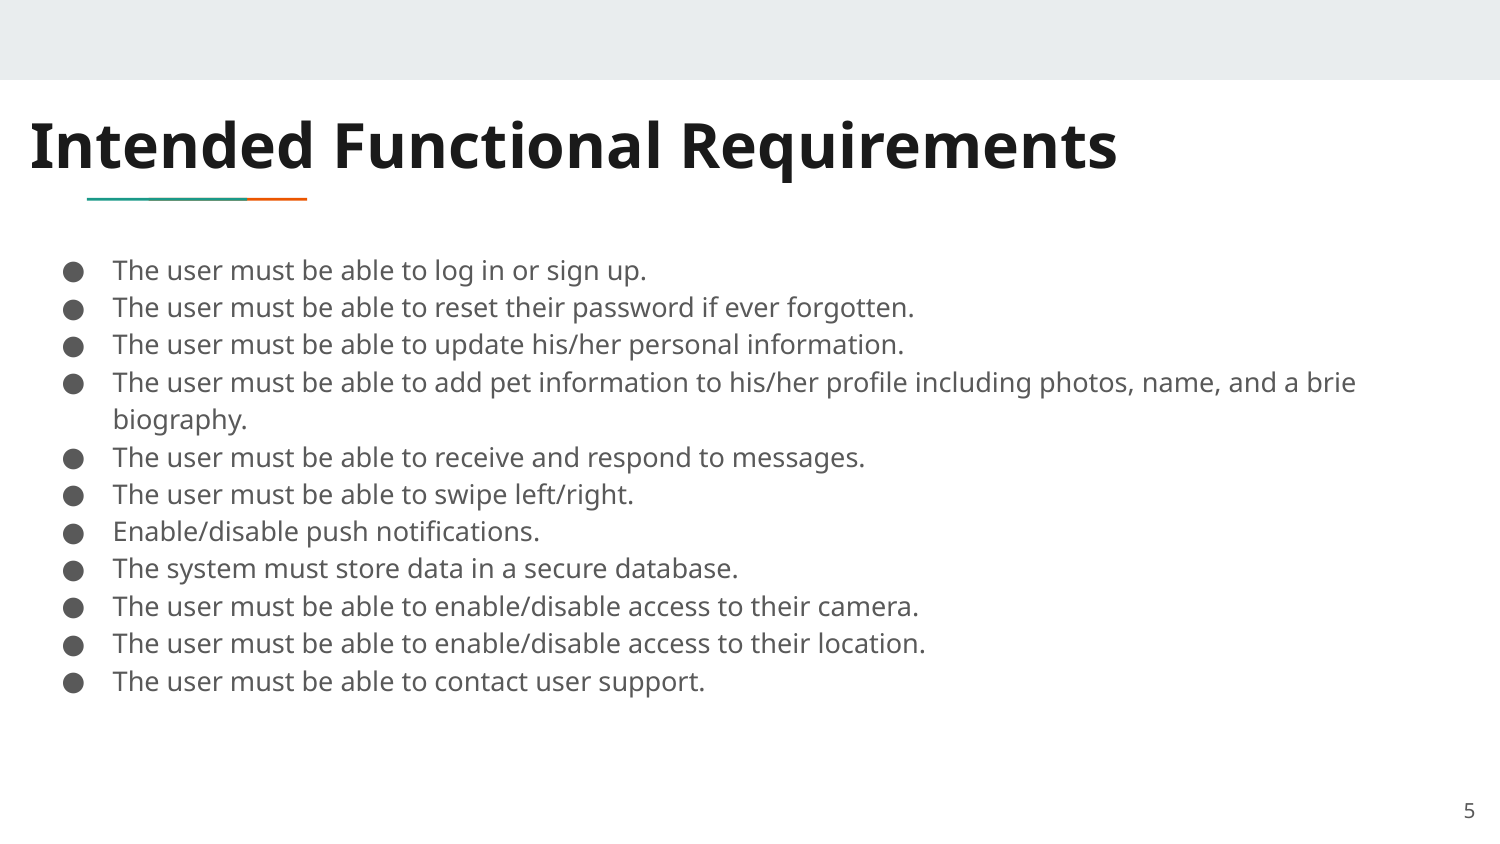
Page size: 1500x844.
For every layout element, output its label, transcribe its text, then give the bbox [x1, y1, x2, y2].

list The user must be able to log in or sign up. The user must be able to reset their password if ever forgotten. The user must be able to update his/her personal information. The user must be able to add pet information to his/her profile including photos, name, and a brie biography. The user must be able to receive and respond to messages. The user must be able to swipe left/right. Enable/disable push notifications. The system must store data in a secure database. The user must be able to enable/disable access to their camera. The user must be able to enable/disable access to their location. The user must be able to contact user support. [22, 233, 1430, 799]
title Intended Functional Requirements [14, 91, 1277, 179]
slide_number ‹#› [1400, 779, 1491, 844]
